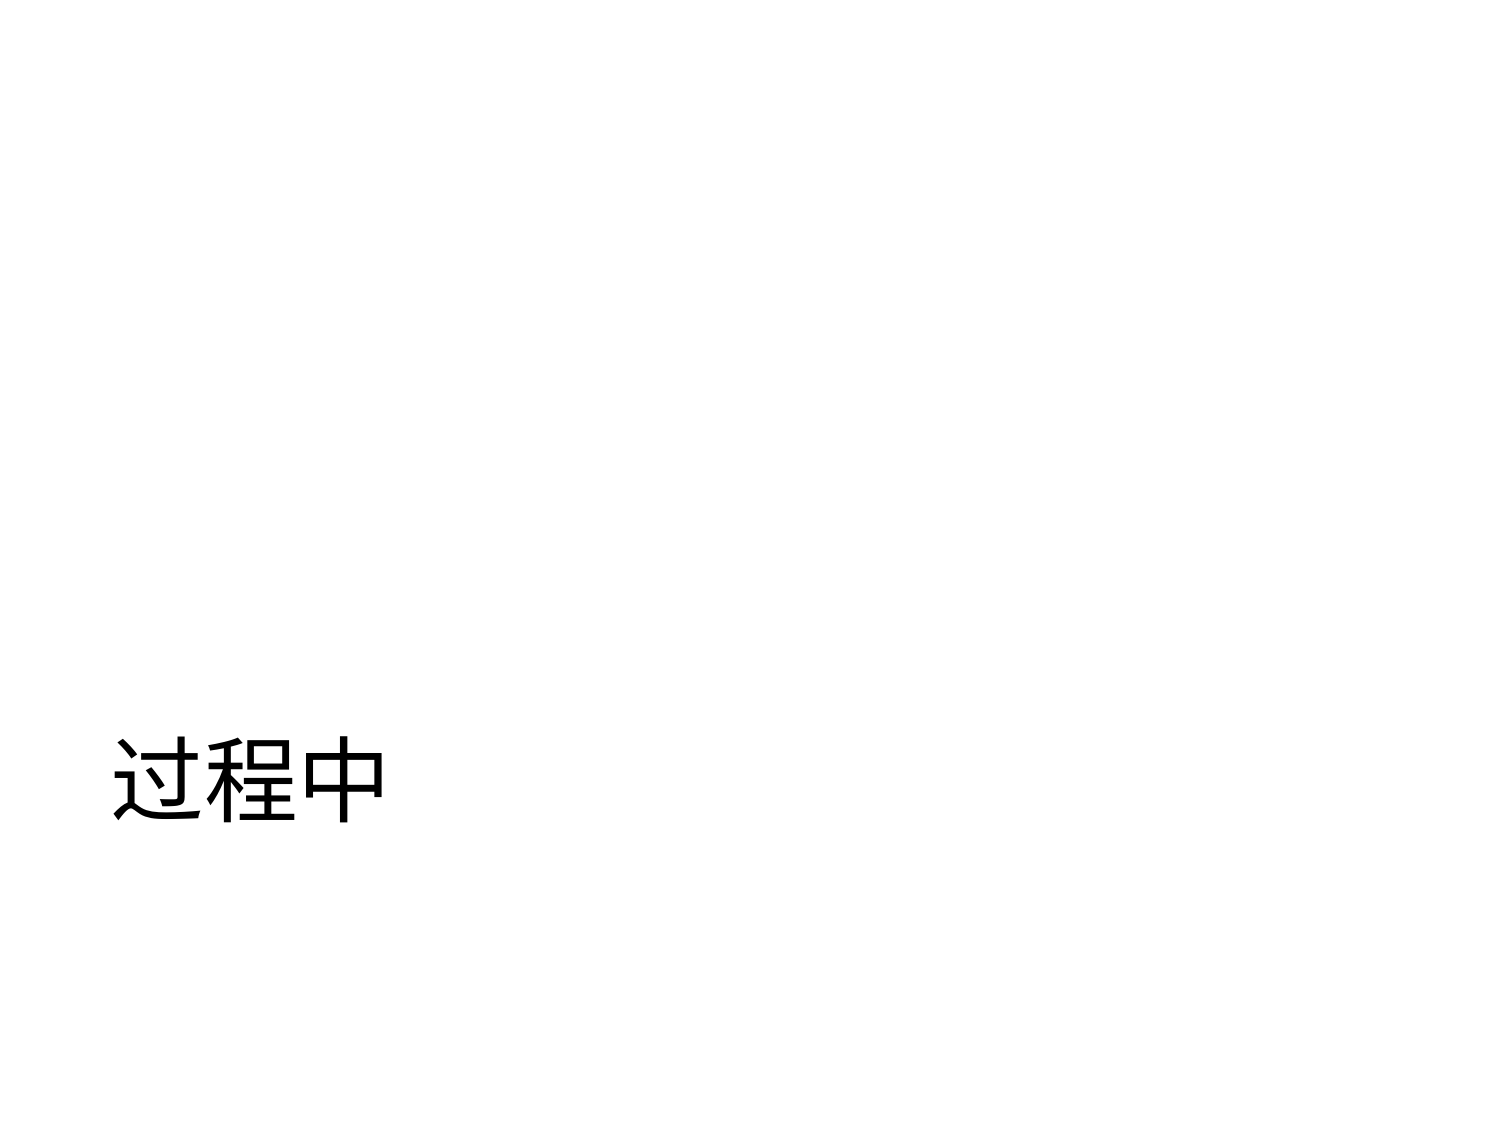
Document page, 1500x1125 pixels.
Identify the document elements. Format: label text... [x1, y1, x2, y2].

title 过程中 [95, 596, 1406, 844]
